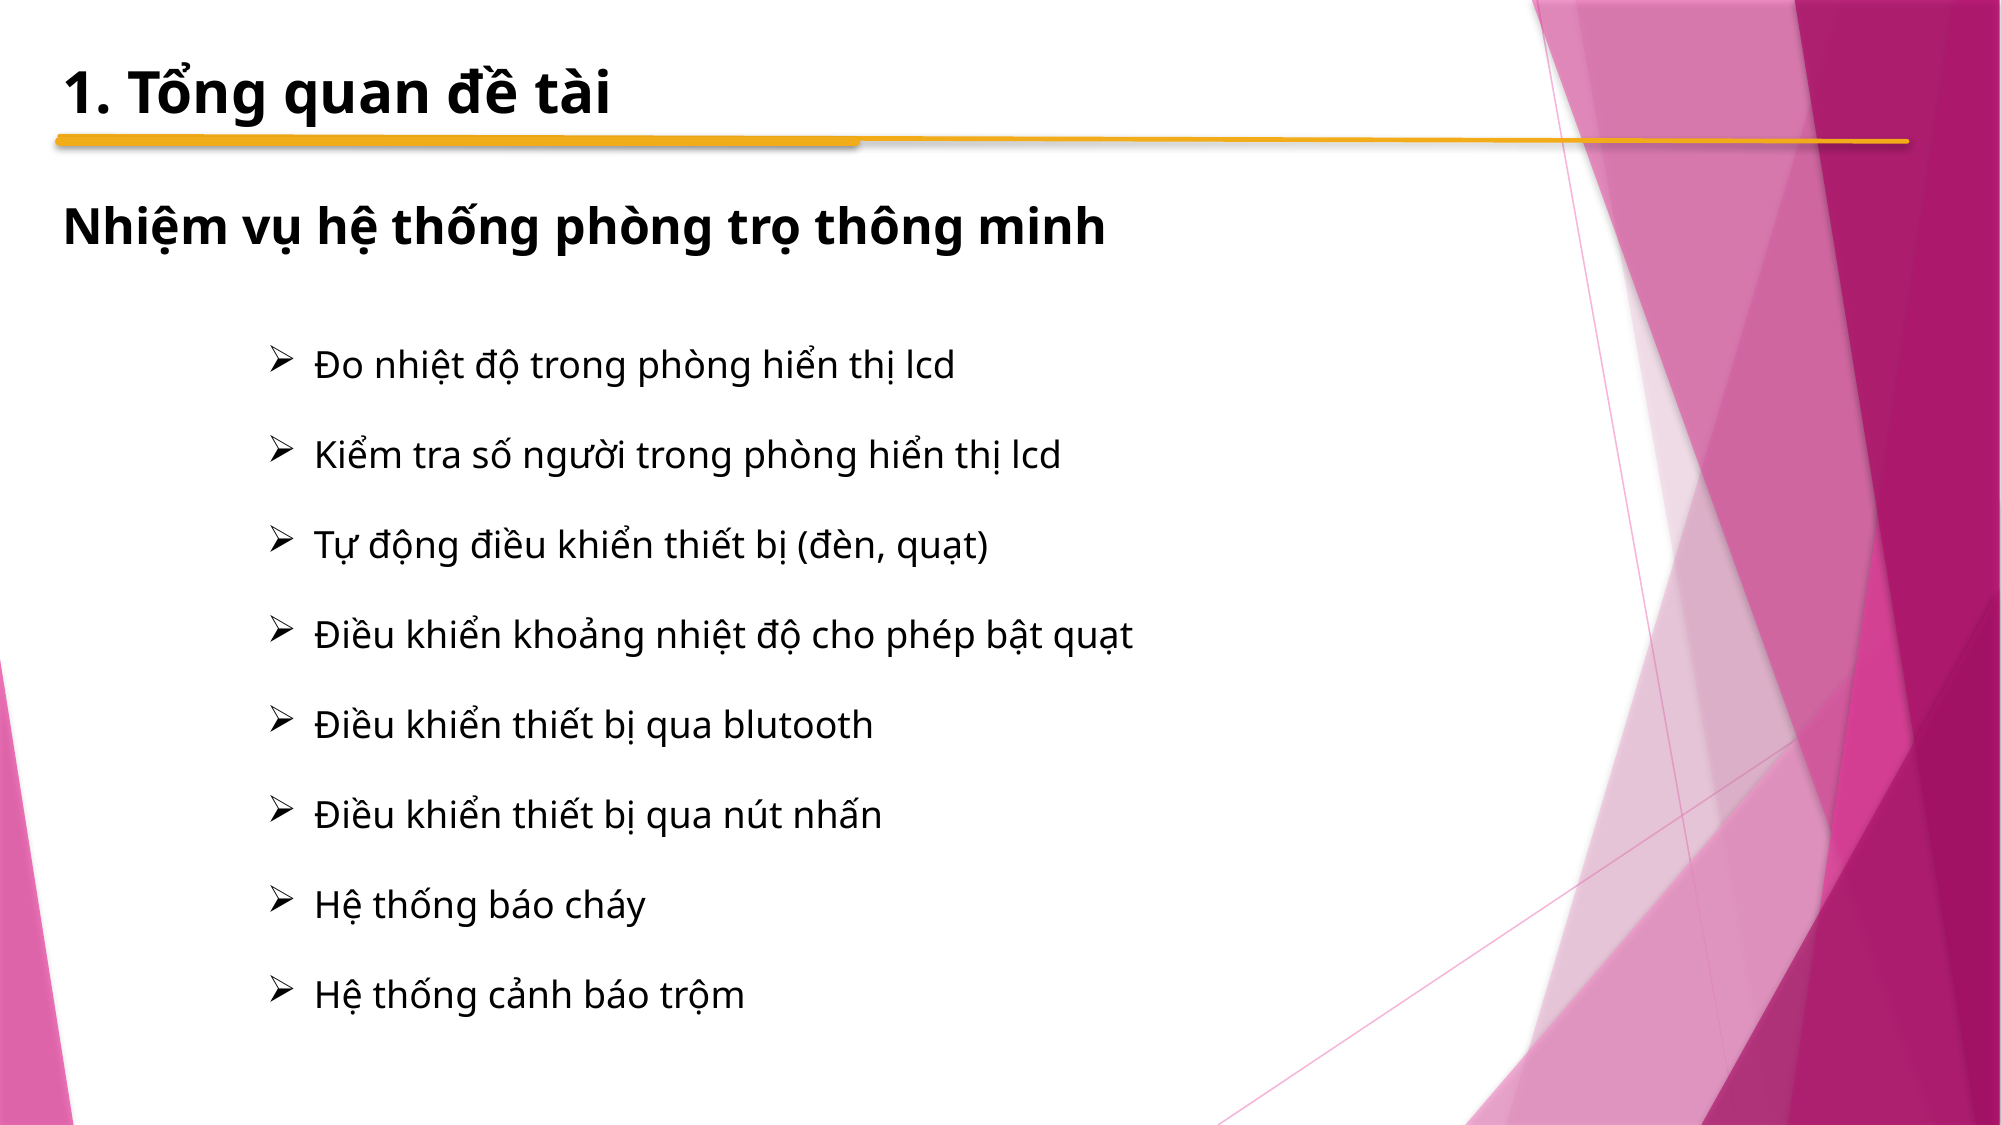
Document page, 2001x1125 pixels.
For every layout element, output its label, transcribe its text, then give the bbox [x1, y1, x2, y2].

text_box Nhiệm vụ hệ thống phòng trọ thông minh [47, 186, 1459, 262]
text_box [59, 135, 1908, 142]
text_box Đo nhiệt độ trong phòng hiển thị lcd Kiểm tra số người trong phòng hiển thị lcd Tự động điều khiển thiết bị (đèn, quạt) Điều khiển khoảng nhiệt độ cho phép bật quạt Điều khiển thiết bị qua blutooth Điều khiển thiết bị qua nút nhấn Hệ thống báo cháy Hệ thống cảnh báo trộm [252, 288, 1438, 1024]
text_box 1. Tổng quan đề tài [47, 48, 1656, 133]
